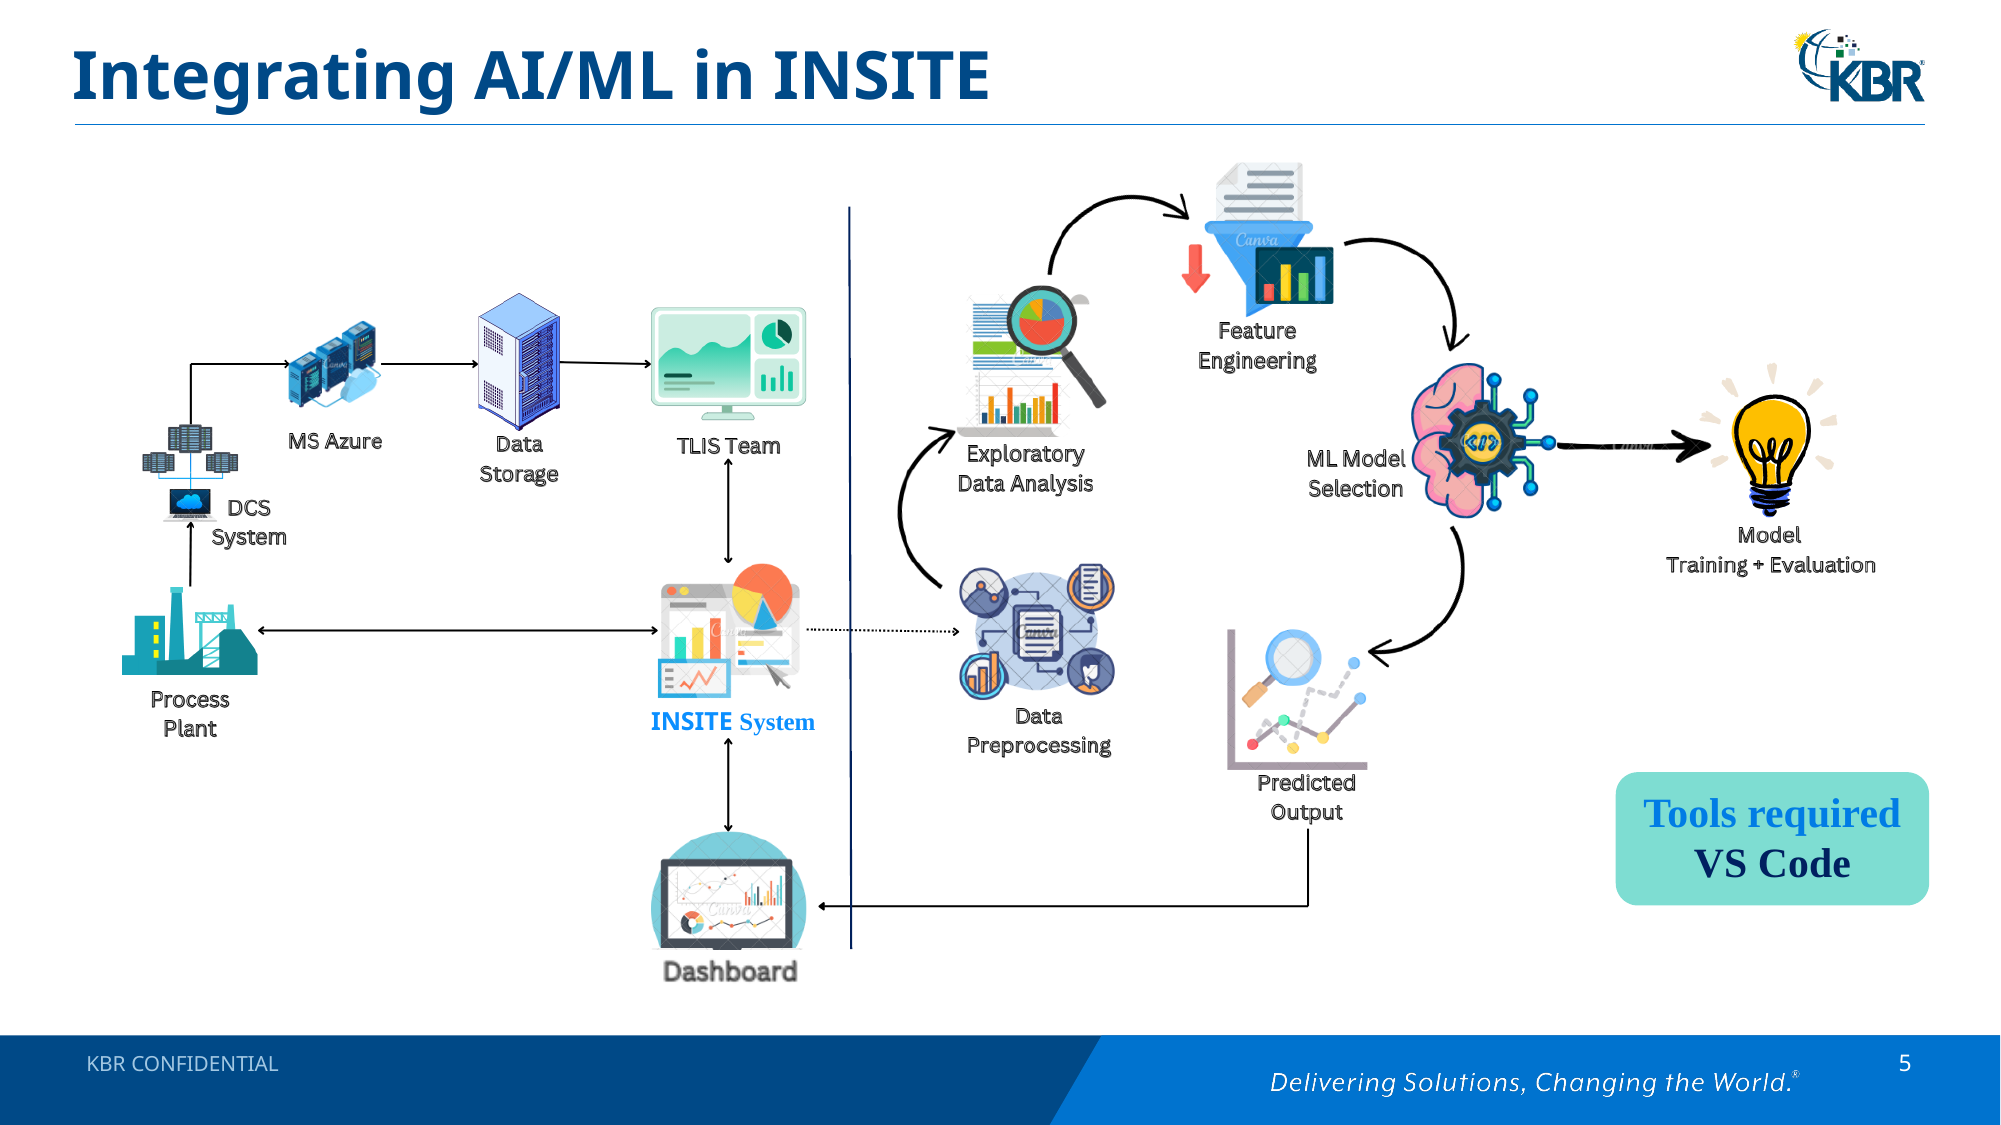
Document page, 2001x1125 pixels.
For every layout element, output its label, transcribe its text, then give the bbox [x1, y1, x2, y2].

picture [638, 949, 826, 1008]
picture [1792, 28, 1926, 102]
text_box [848, 206, 852, 950]
title Integrating AI/ML in INSITE [72, 23, 1644, 138]
footer KBR CONFIDENTIAL [71, 1026, 964, 1083]
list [70, 139, 1930, 955]
picture [1268, 1070, 1802, 1097]
